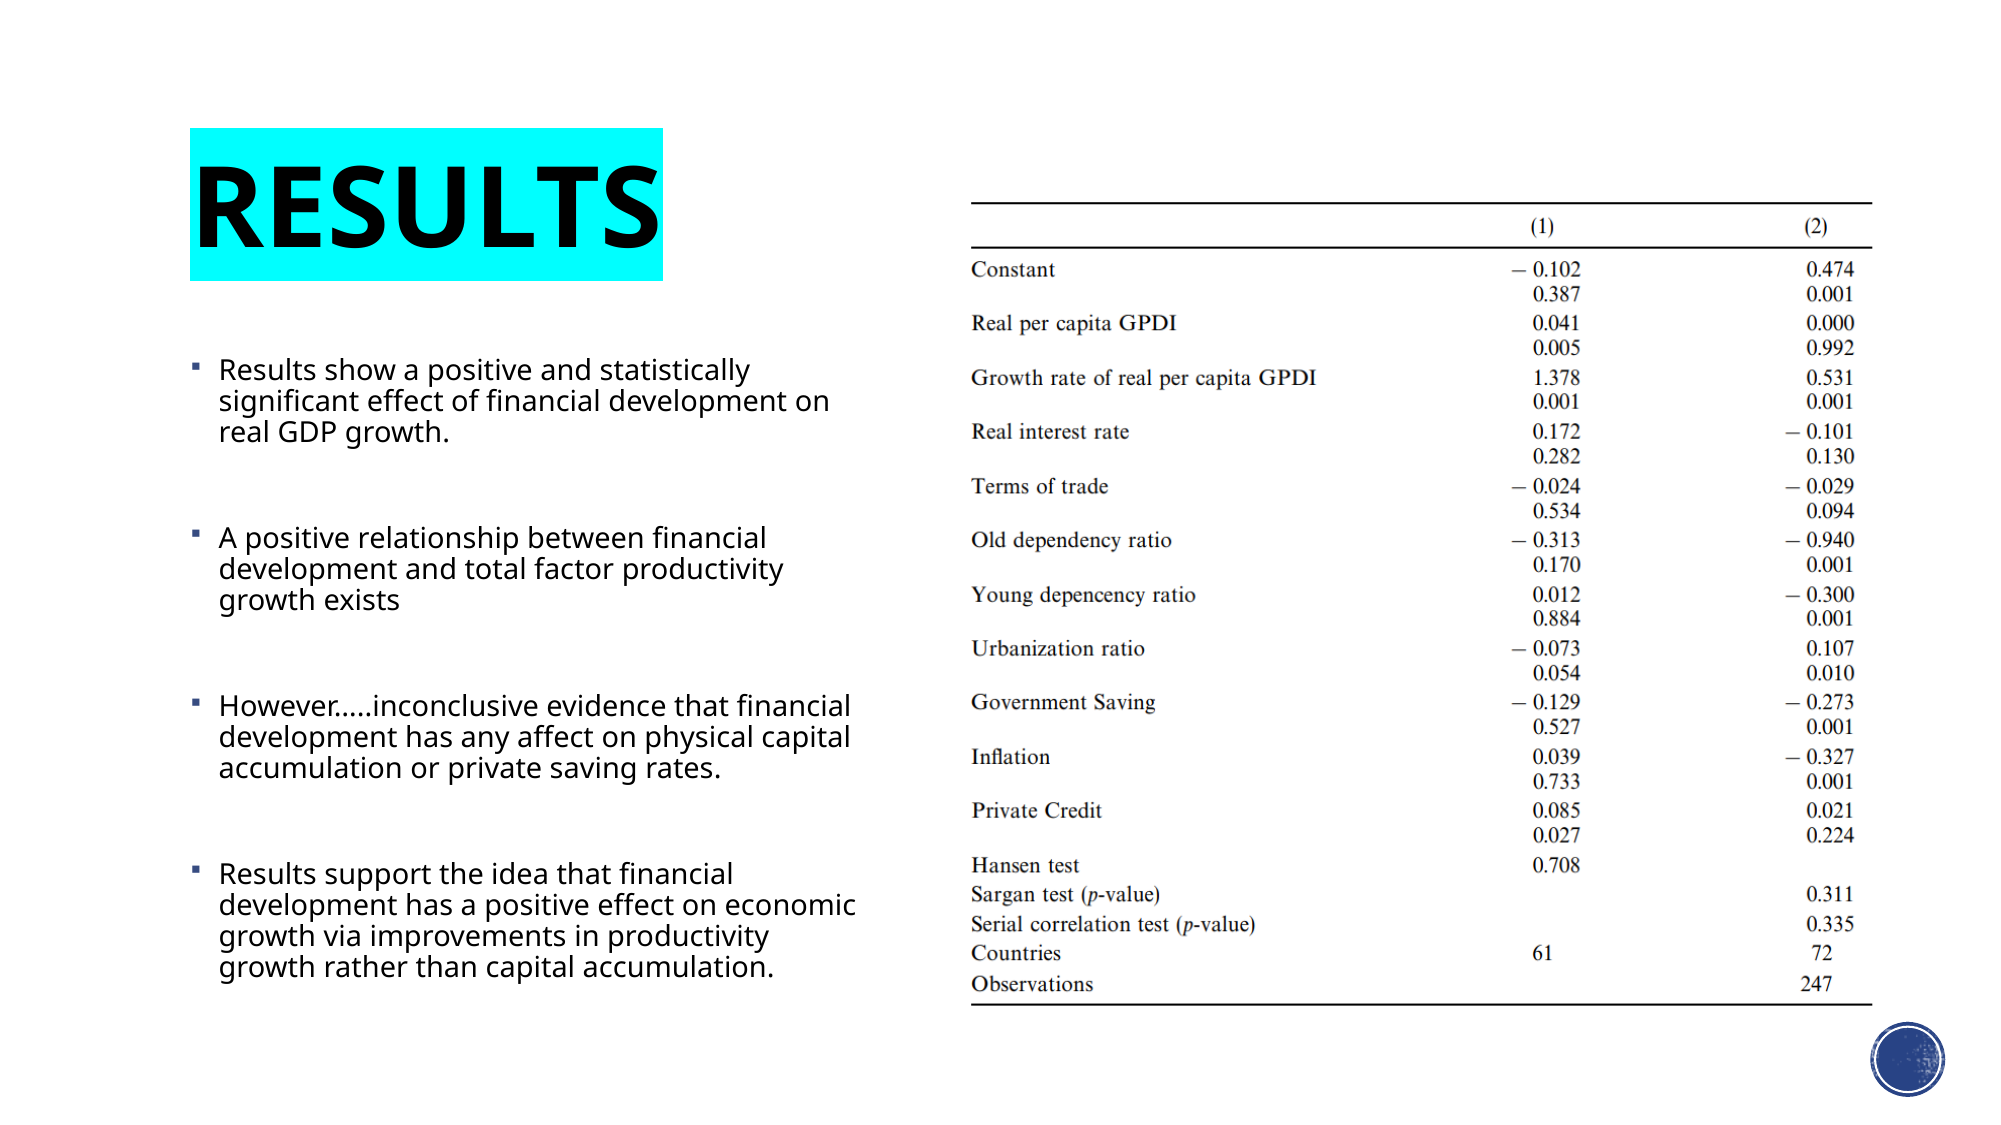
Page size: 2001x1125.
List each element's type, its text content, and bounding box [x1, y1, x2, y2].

list Results show a positive and statistically significant effect of financial development on real GDP growth. A positive relationship between financial development and total factor productivity growth exists However…..inconclusive evidence that financial development has any affect on physical capital accumulation or private saving rates. Results support the idea that financial development has a positive effect on economic growth via improvements in productivity growth rather than capital accumulation. [175, 348, 878, 1013]
picture [959, 197, 1873, 1013]
title Results [175, 79, 1826, 344]
